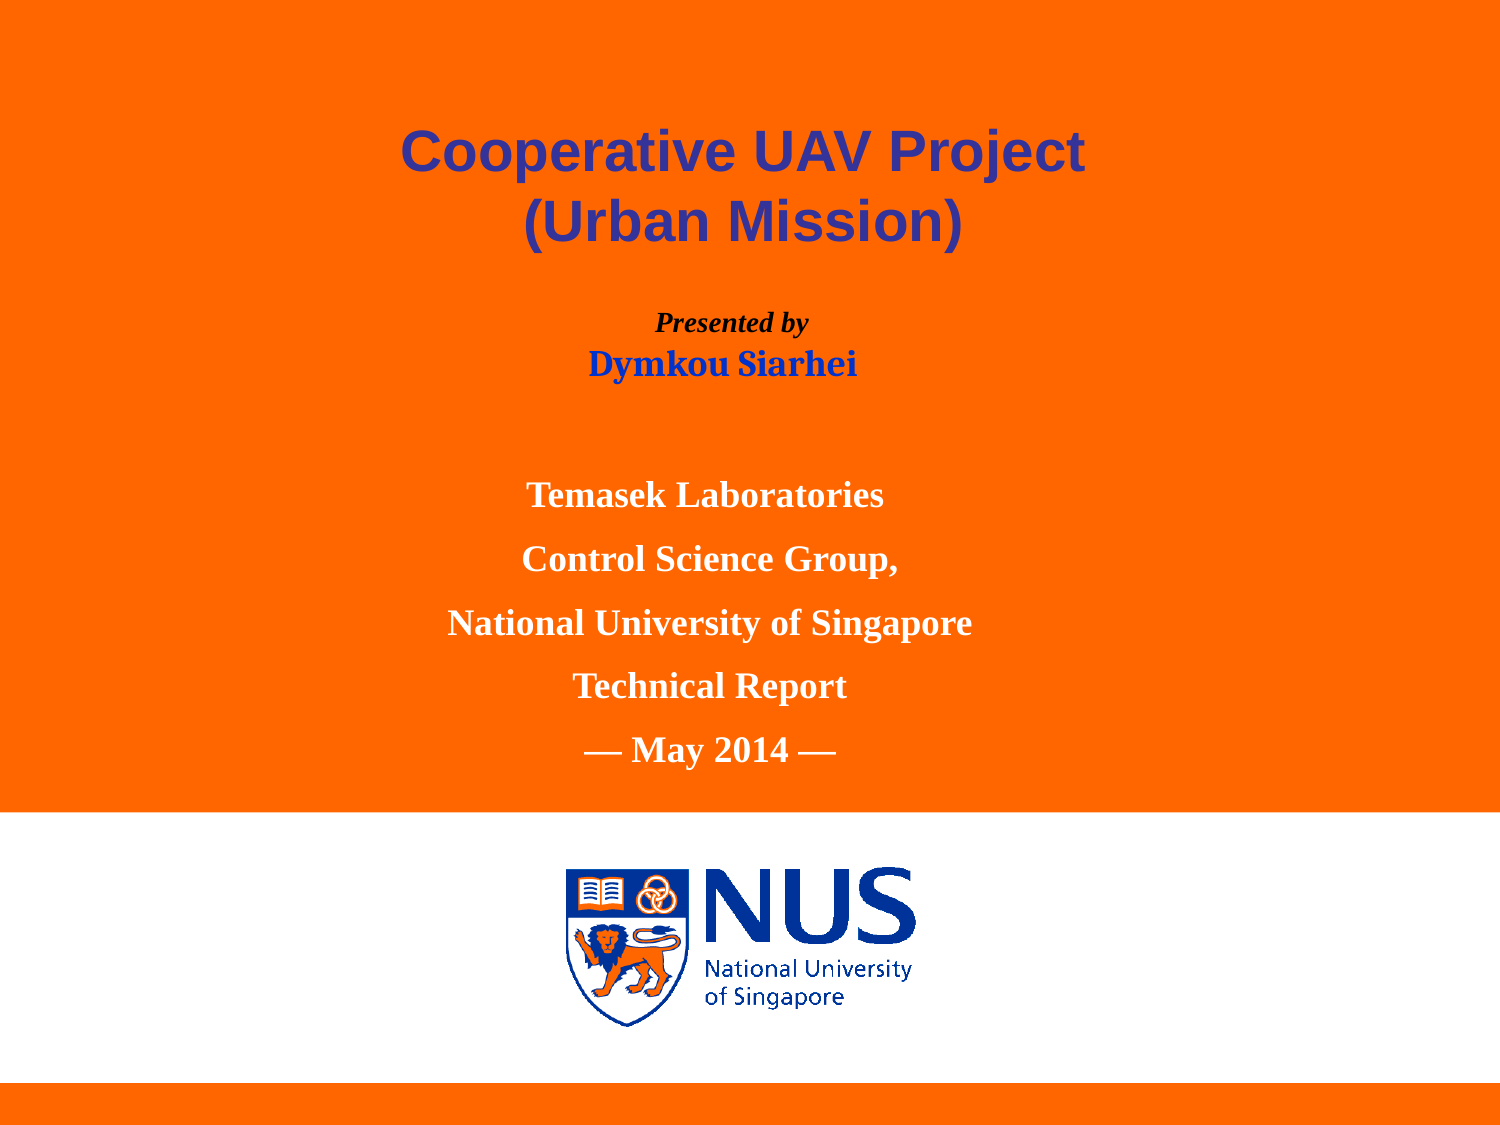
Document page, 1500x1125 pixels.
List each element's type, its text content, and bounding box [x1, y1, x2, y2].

text_box Dymkou Siarhei [573, 331, 889, 392]
picture [551, 852, 932, 1039]
title Cooperative UAV Project (Urban Mission) [138, 104, 1349, 332]
text_box Temasek Laboratories Control Science Group, National University of Singapore Technical Report — May 2014 — [185, 462, 1236, 778]
text_box Presented by [640, 296, 825, 346]
